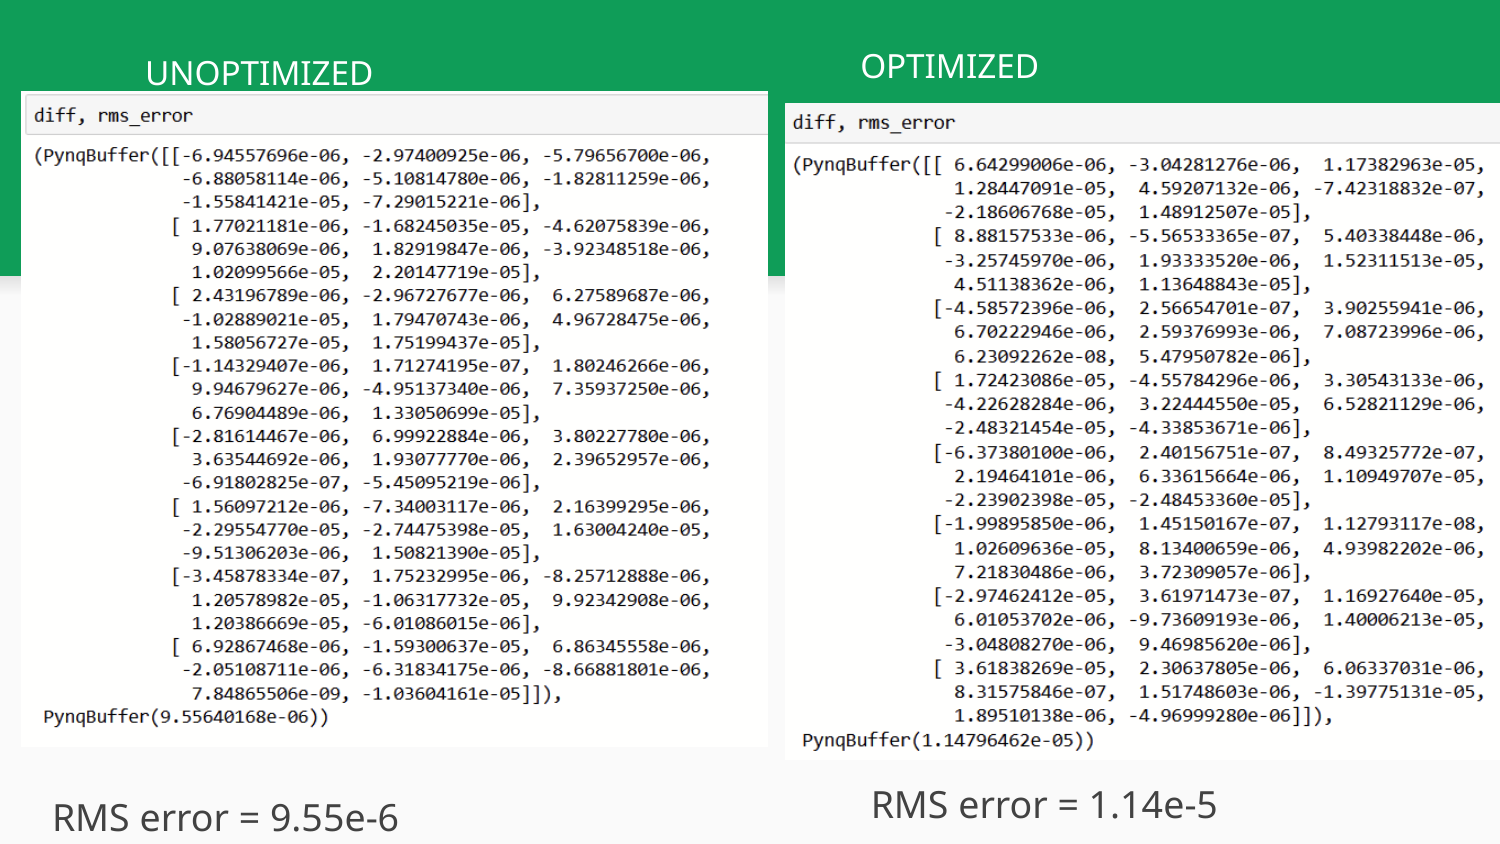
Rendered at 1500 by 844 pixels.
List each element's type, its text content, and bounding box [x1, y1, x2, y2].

list RMS error = 9.55e-6 [37, 772, 714, 844]
list RMS error = 1.14e-5 [855, 767, 1500, 844]
picture [21, 90, 768, 747]
picture [785, 103, 1500, 760]
text_box OPTIMIZED [845, 30, 1370, 85]
text_box UNOPTIMIZED [130, 37, 655, 89]
